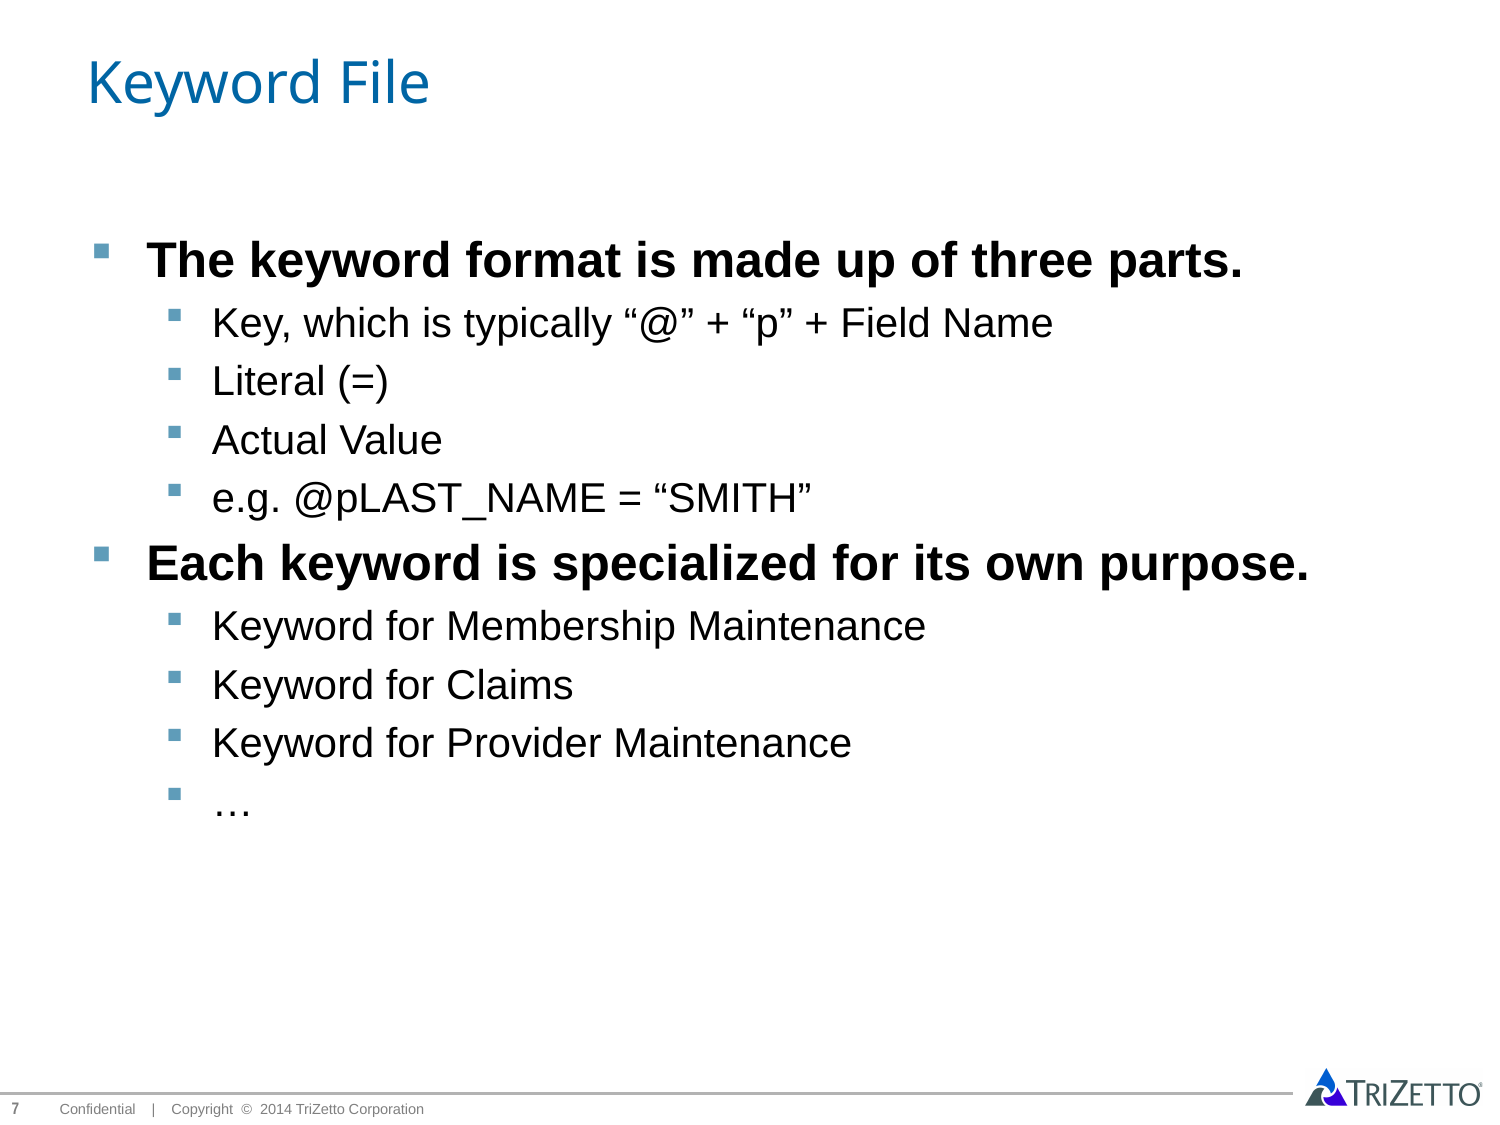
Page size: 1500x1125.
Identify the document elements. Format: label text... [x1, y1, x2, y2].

title Keyword File [71, 44, 1430, 126]
list The keyword format is made up of three parts. Key, which is typically “@” + “p” + Field Name Literal (=) Actual Value e.g. @pLAST_NAME = “SMITH” Each keyword is specialized for its own purpose. Keyword for Membership Maintenance Keyword for Claims Keyword for Provider Maintenance … [74, 219, 1426, 977]
picture [1305, 1068, 1483, 1106]
